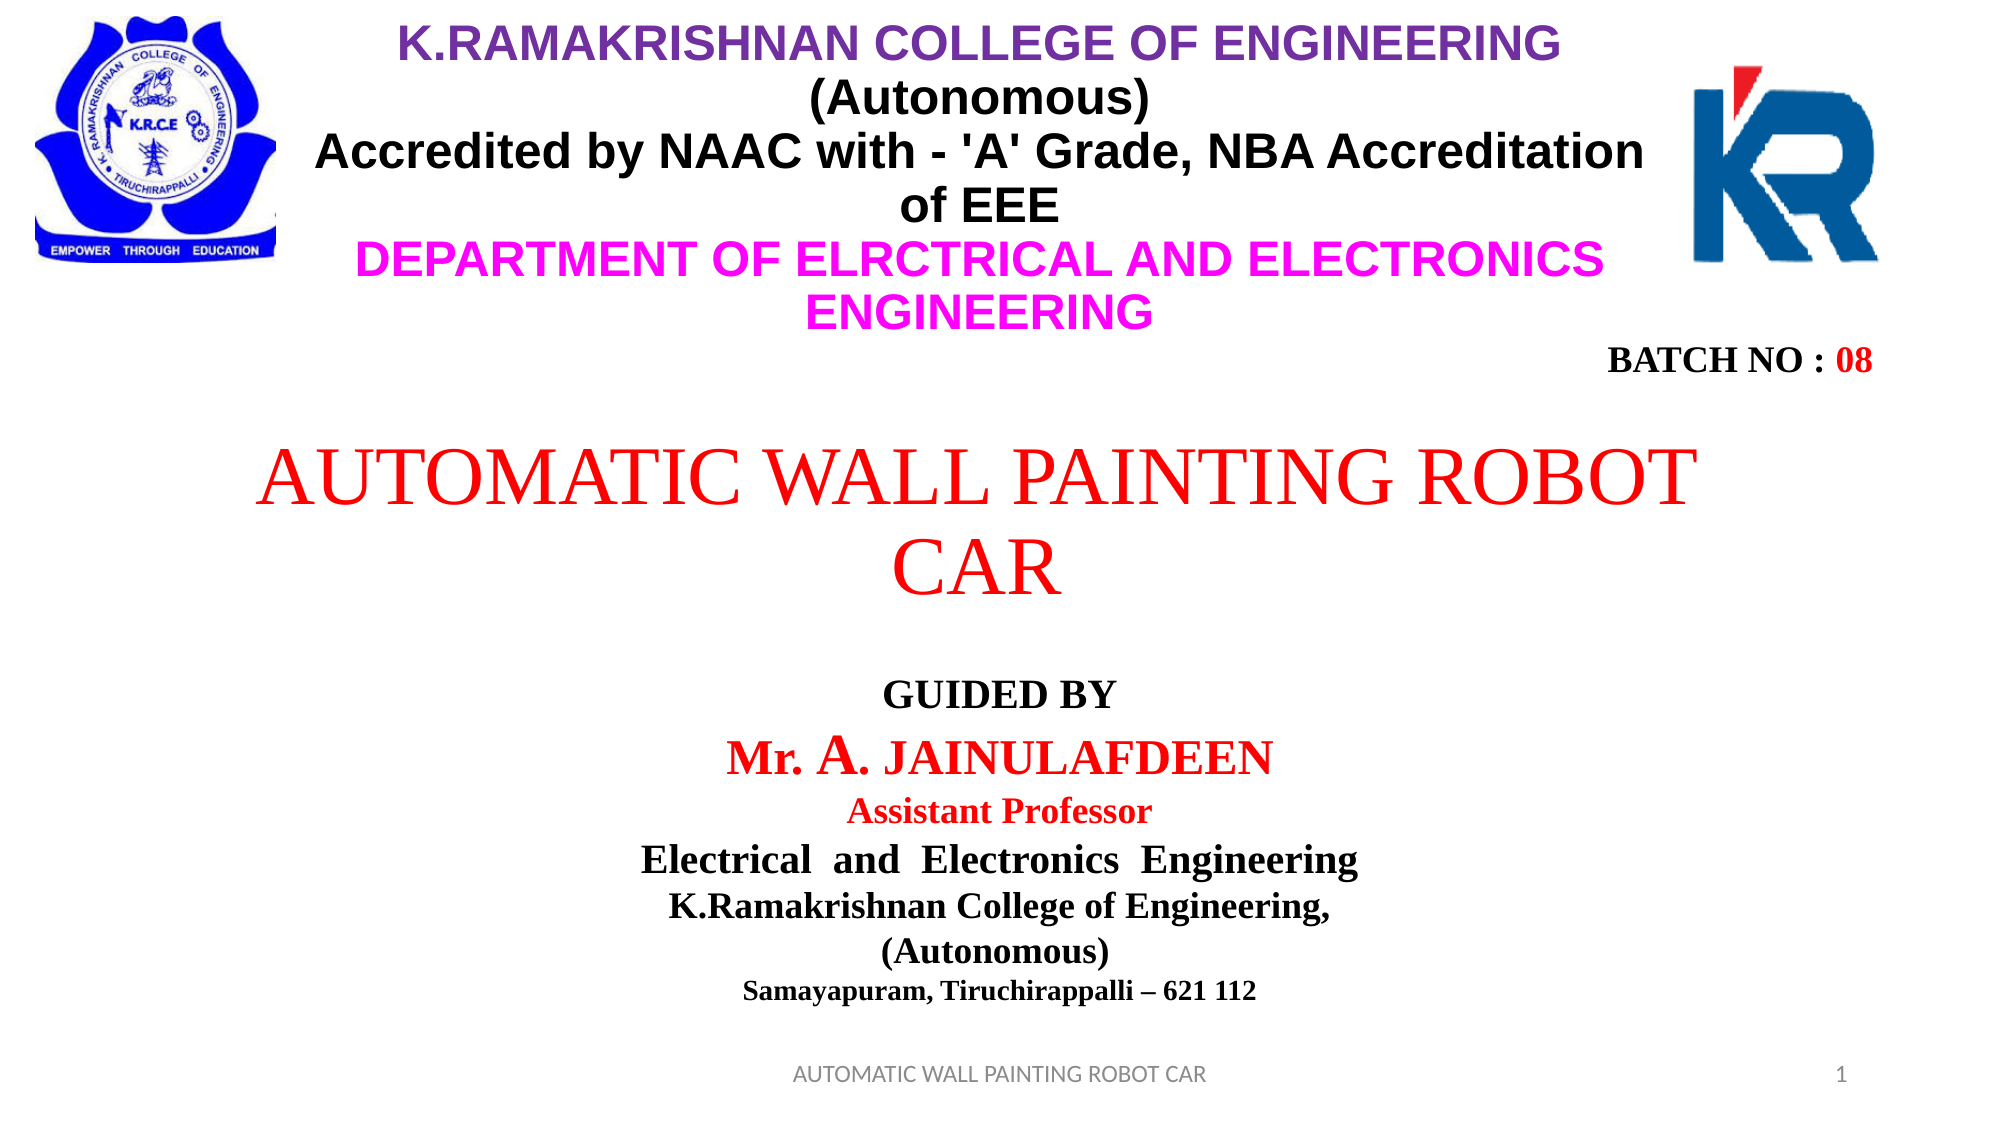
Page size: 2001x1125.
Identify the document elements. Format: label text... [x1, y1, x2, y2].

title K.RAMAKRISHNAN COLLEGE OF ENGINEERING (Autonomous) Accredited by NAAC with - 'A' Grade, NBA Accreditation of EEE DEPARTMENT OF ELRCTRICAL AND ELECTRONICS ENGINEERING [293, 0, 1667, 424]
text_box GUIDED BY Mr. A. JAINULAFDEEN Assistant Professor Electrical and Electronics Engineering K.Ramakrishnan College of Engineering, (Autonomous) Samayapuram, Tiruchirappalli – 621 112 [439, 659, 1560, 1014]
footer AUTOMATIC WALL PAINTING ROBOT CAR [662, 1042, 1338, 1103]
text_box [522, 96, 1420, 191]
text_box BATCH NO : 08 [1240, 327, 2000, 388]
slide_number 1 [1412, 1042, 1863, 1103]
subtitle AUTOMATIC WALL PAINTING ROBOT CAR [203, 424, 1750, 717]
picture [35, 16, 276, 263]
picture [1666, 43, 1894, 313]
